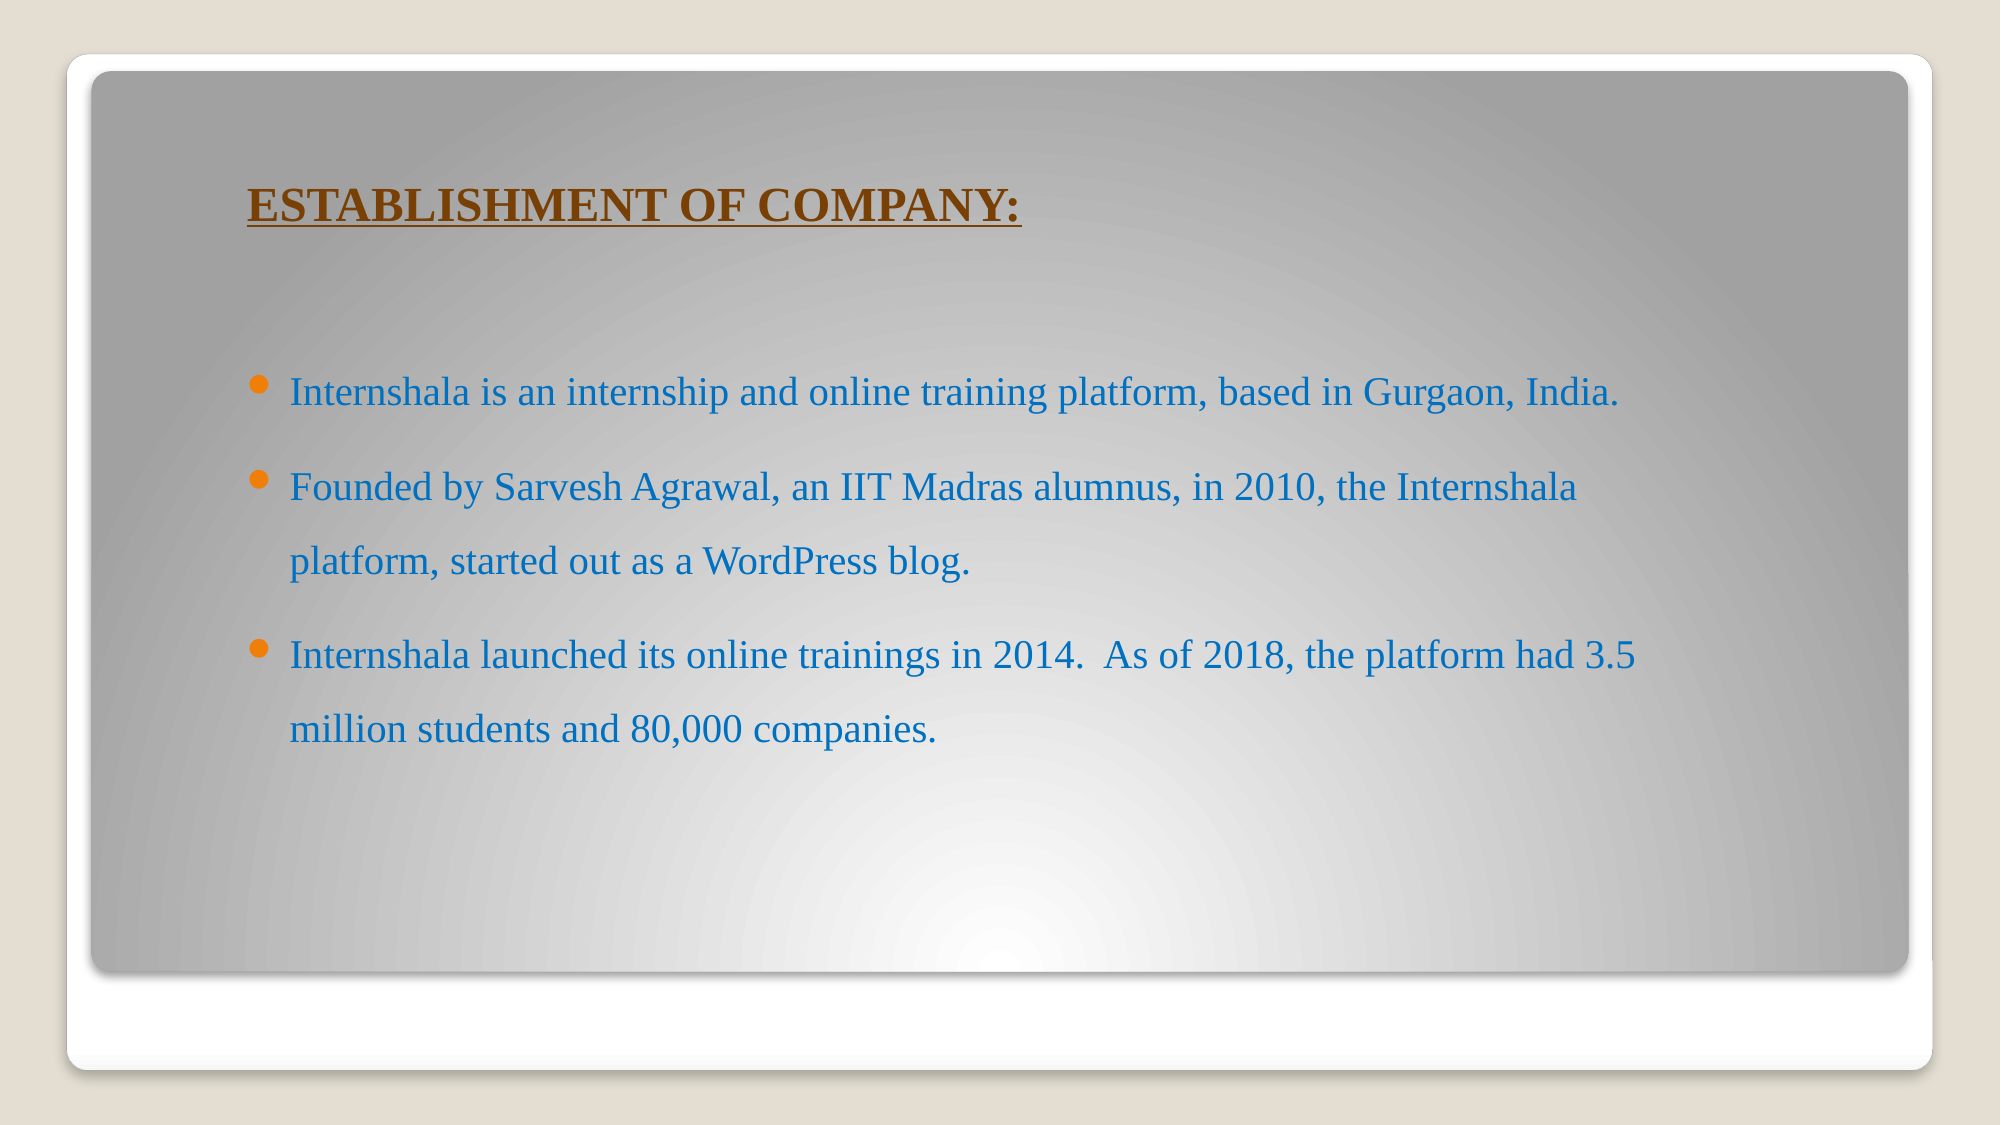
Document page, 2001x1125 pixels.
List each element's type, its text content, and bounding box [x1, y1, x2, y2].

list ESTABLISHMENT OF COMPANY: Internshala is an internship and online training platform, based in Gurgaon, India. Founded by Sarvesh Agrawal, an IIT Madras alumnus, in 2010, the Internshala platform, started out as a WordPress blog. Internshala launched its online trainings in 2014. As of 2018, the platform had 3.5 million students and 80,000 companies. [216, 128, 1680, 786]
